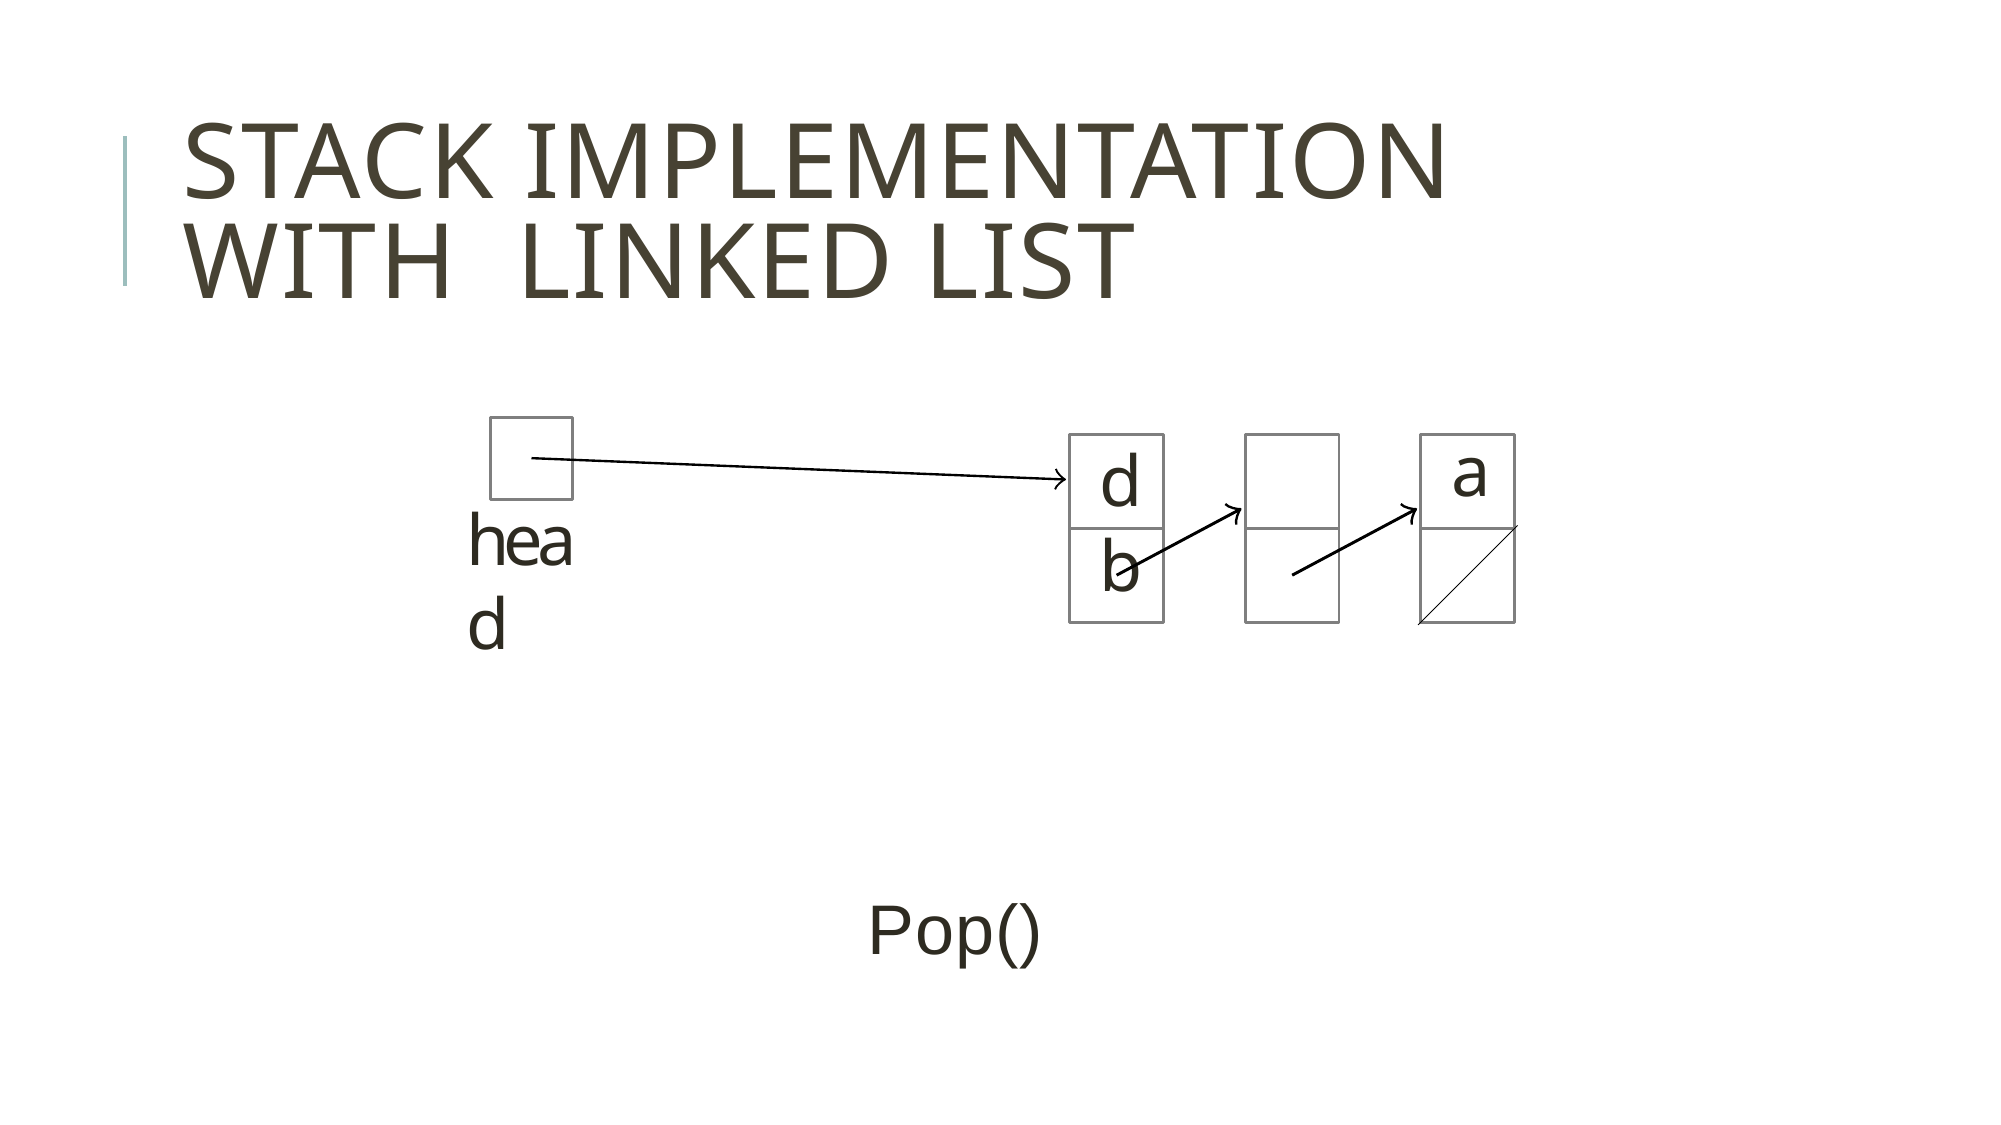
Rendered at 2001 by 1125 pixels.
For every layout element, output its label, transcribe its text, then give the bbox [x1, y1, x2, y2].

text_box a [1447, 421, 1489, 426]
text_box [490, 417, 573, 490]
title Stack Implementation with Linked List [168, 96, 1763, 342]
text_box head [462, 490, 601, 664]
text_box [1066, 431, 1237, 450]
text_box Pop() [863, 891, 1050, 969]
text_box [1242, 431, 1518, 451]
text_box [528, 455, 1519, 627]
